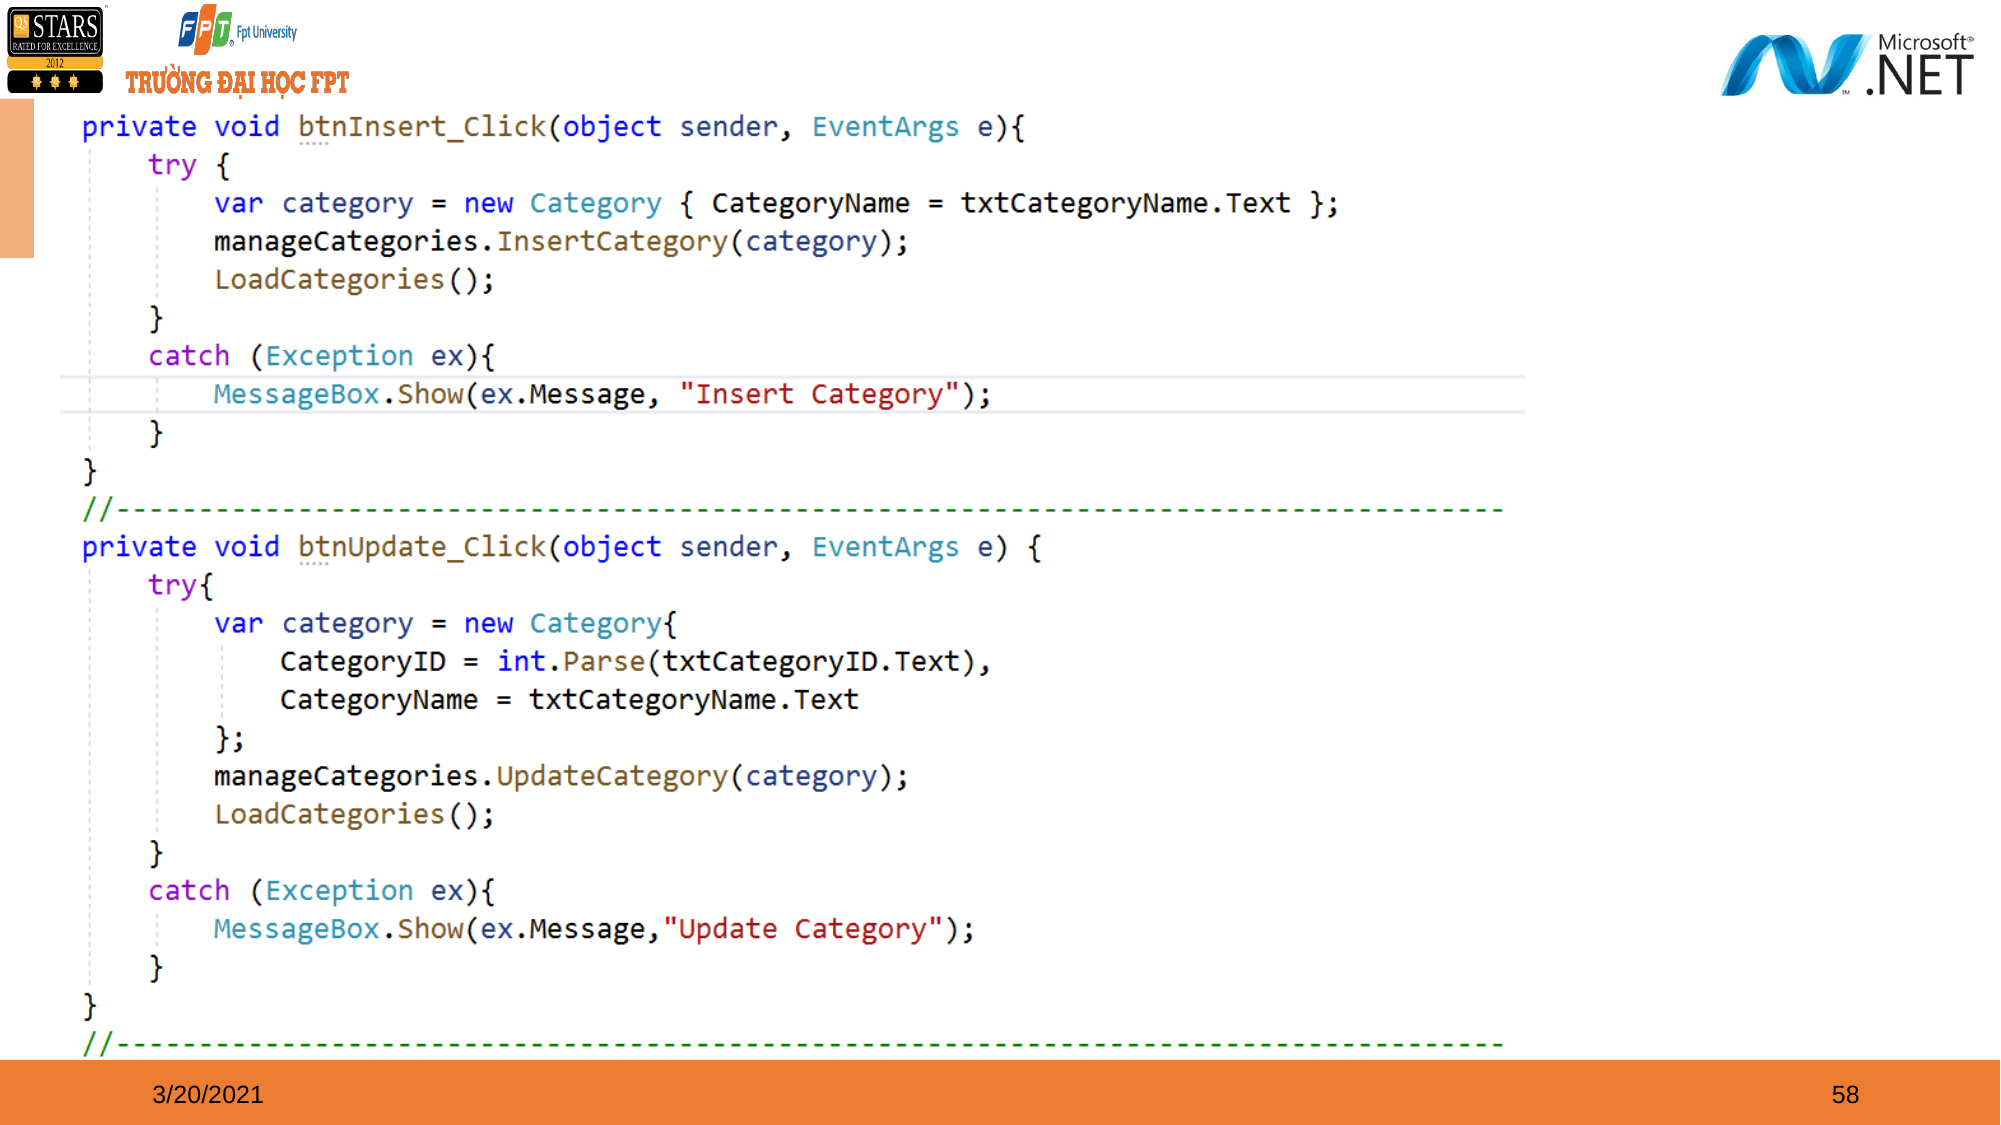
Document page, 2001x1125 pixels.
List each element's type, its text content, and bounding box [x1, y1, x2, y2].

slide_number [137, 1067, 588, 1123]
picture [60, 112, 1525, 1059]
picture [7, 4, 349, 99]
picture [1685, 0, 2001, 129]
slide_number ‹#› [1424, 1063, 1875, 1123]
